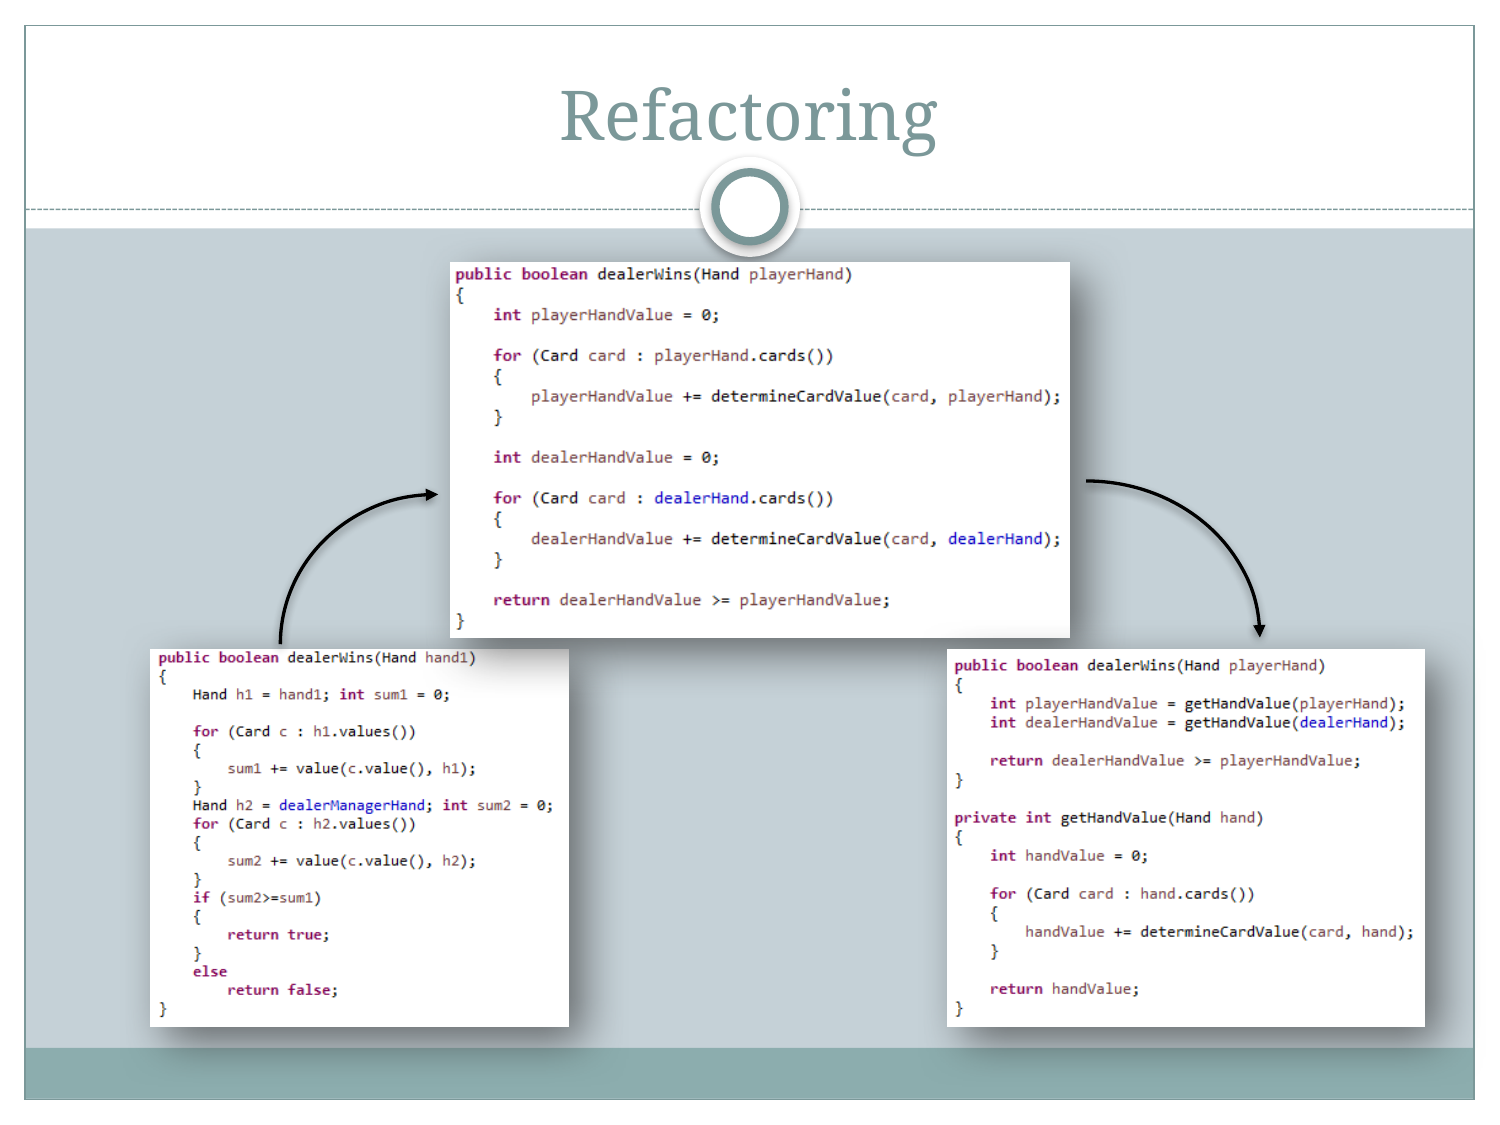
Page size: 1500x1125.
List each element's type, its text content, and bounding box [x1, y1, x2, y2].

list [149, 649, 569, 1027]
text_box [1086, 479, 1266, 632]
text_box [278, 488, 439, 645]
title Refactoring [49, 37, 1450, 162]
picture [947, 649, 1426, 1027]
picture [449, 262, 1071, 638]
